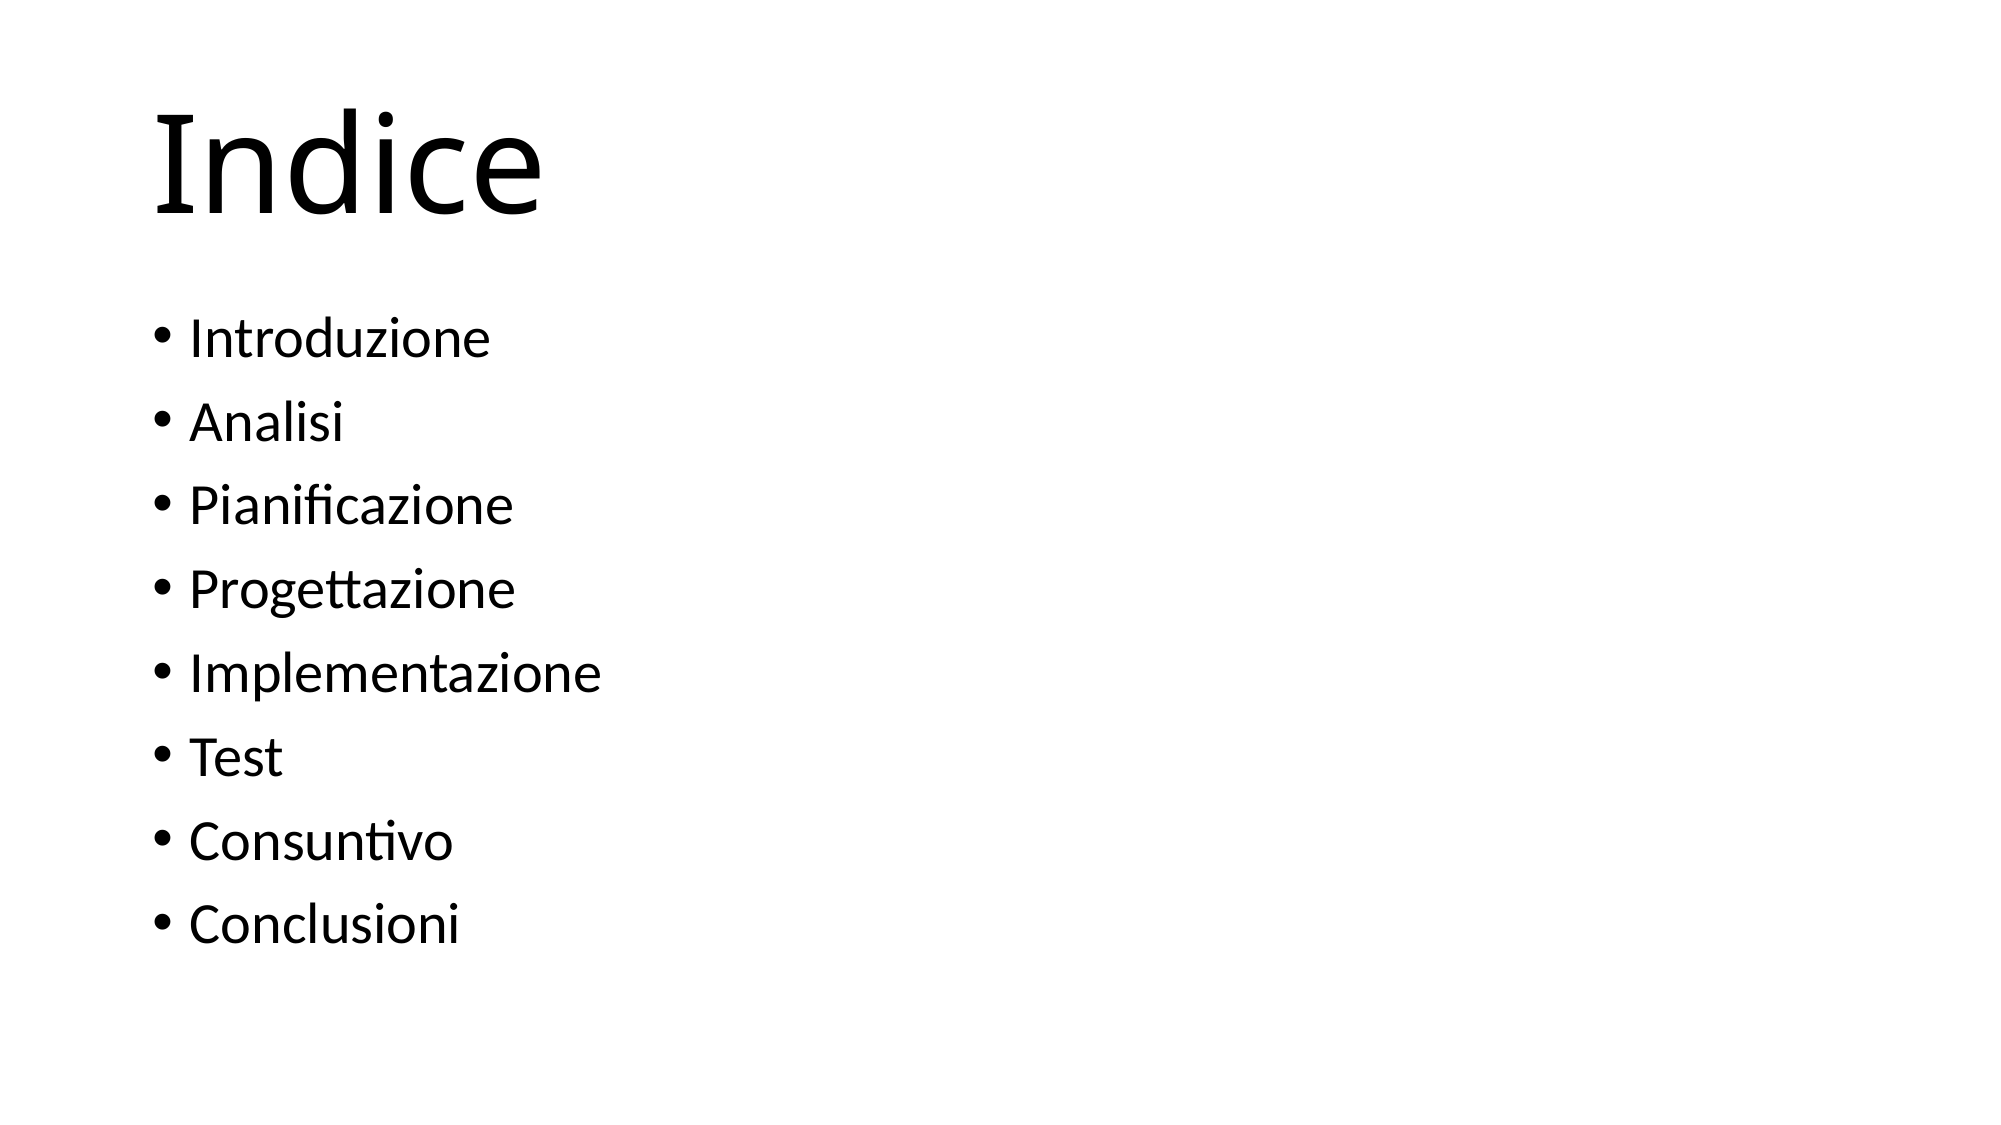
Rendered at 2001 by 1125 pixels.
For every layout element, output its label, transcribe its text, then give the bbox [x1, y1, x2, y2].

title Indice [137, 59, 1863, 278]
list Introduzione Analisi Pianificazione Progettazione Implementazione Test Consuntivo Conclusioni [137, 299, 1863, 1014]
